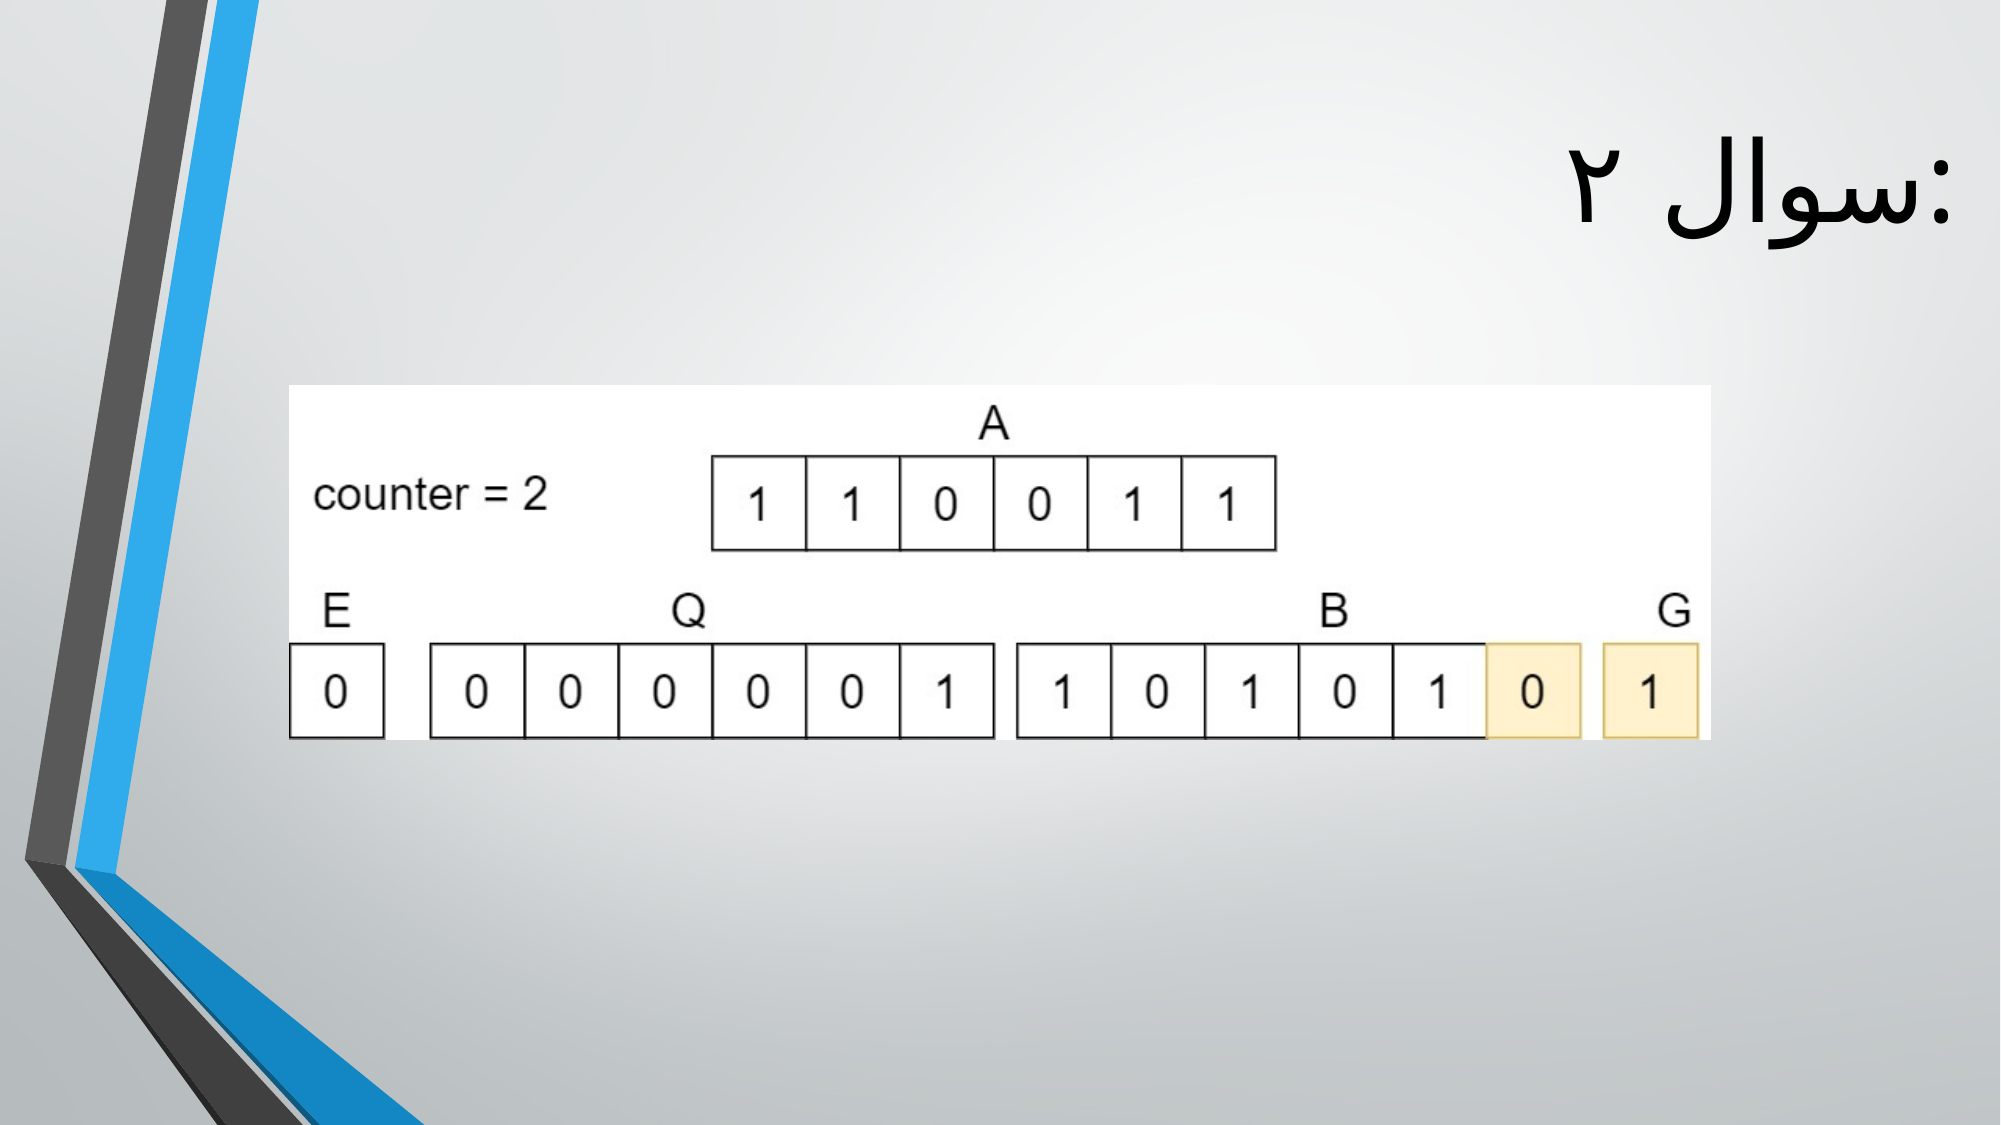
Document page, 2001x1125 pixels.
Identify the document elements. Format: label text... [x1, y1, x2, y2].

picture [289, 384, 1711, 740]
title سوال ۲: [327, 33, 1972, 322]
